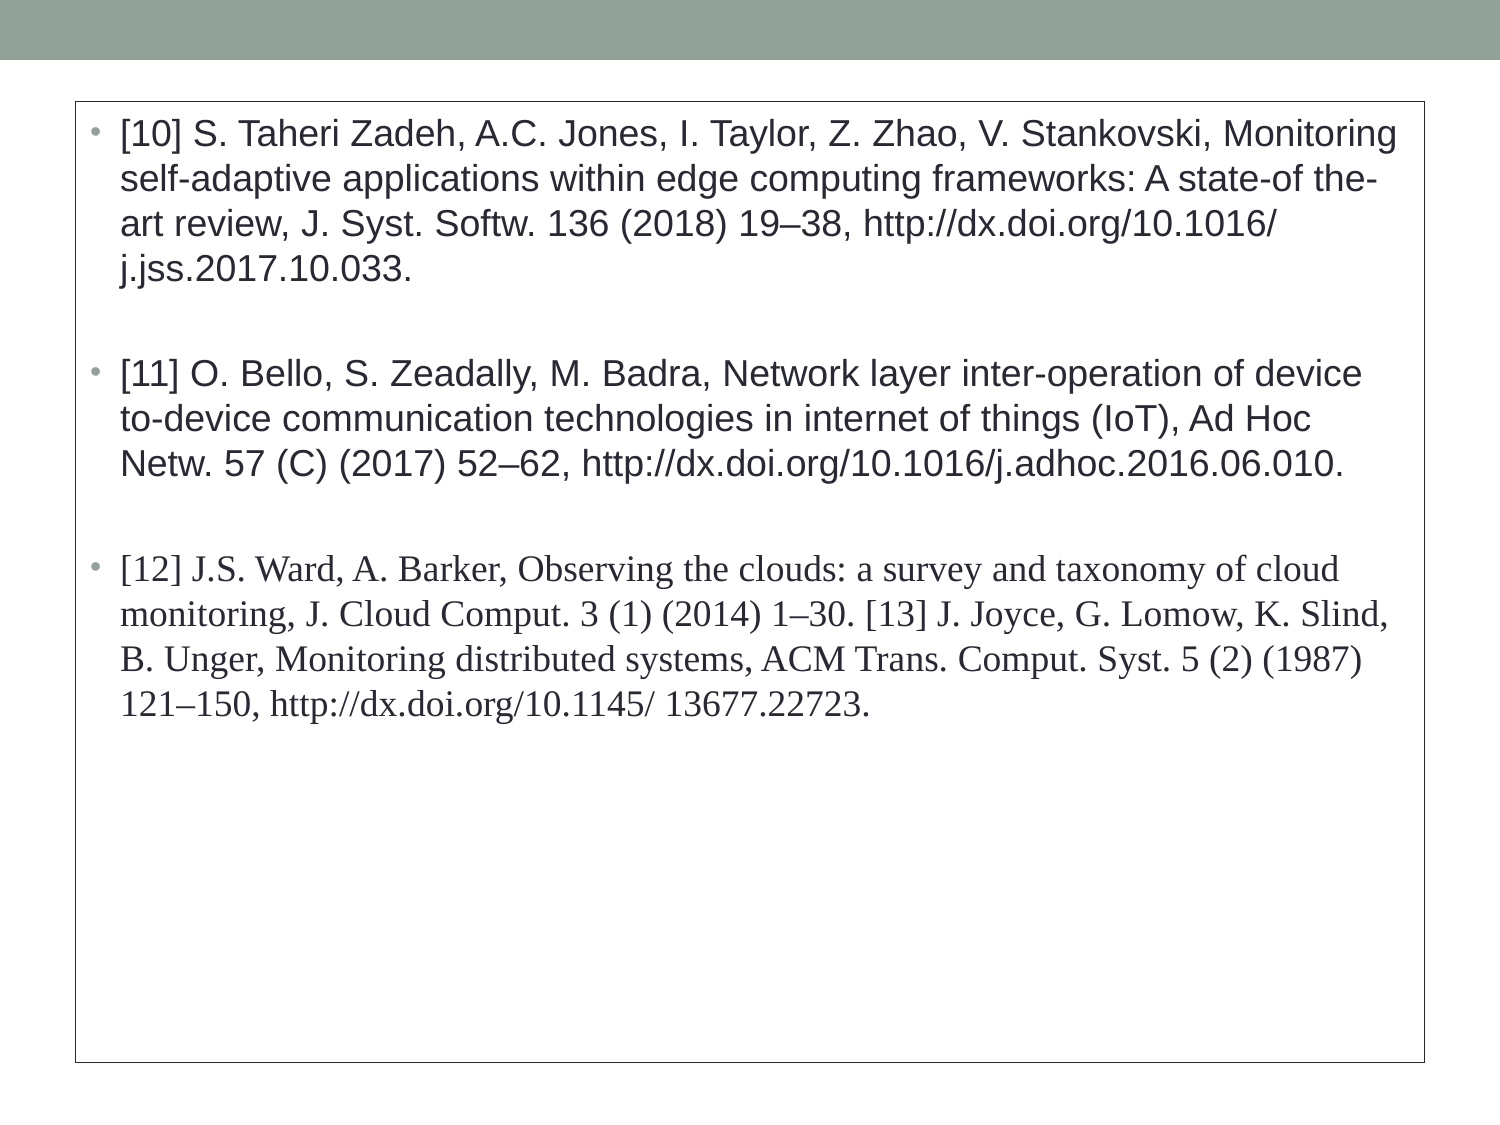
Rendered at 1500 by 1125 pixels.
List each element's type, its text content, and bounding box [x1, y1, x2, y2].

list [10] S. Taheri Zadeh, A.C. Jones, I. Taylor, Z. Zhao, V. Stankovski, Monitoring self-adaptive applications within edge computing frameworks: A state-of the-art review, J. Syst. Softw. 136 (2018) 19–38, http://dx.doi.org/10.1016/ j.jss.2017.10.033. [11] O. Bello, S. Zeadally, M. Badra, Network layer inter-operation of device to-device communication technologies in internet of things (IoT), Ad Hoc Netw. 57 (C) (2017) 52–62, http://dx.doi.org/10.1016/j.adhoc.2016.06.010. [12] J.S. Ward, A. Barker, Observing the clouds: a survey and taxonomy of cloud monitoring, J. Cloud Comput. 3 (1) (2014) 1–30. [13] J. Joyce, G. Lomow, K. Slind, B. Unger, Monitoring distributed systems, ACM Trans. Comput. Syst. 5 (2) (1987) 121–150, http://dx.doi.org/10.1145/ 13677.22723. [75, 101, 1425, 1063]
